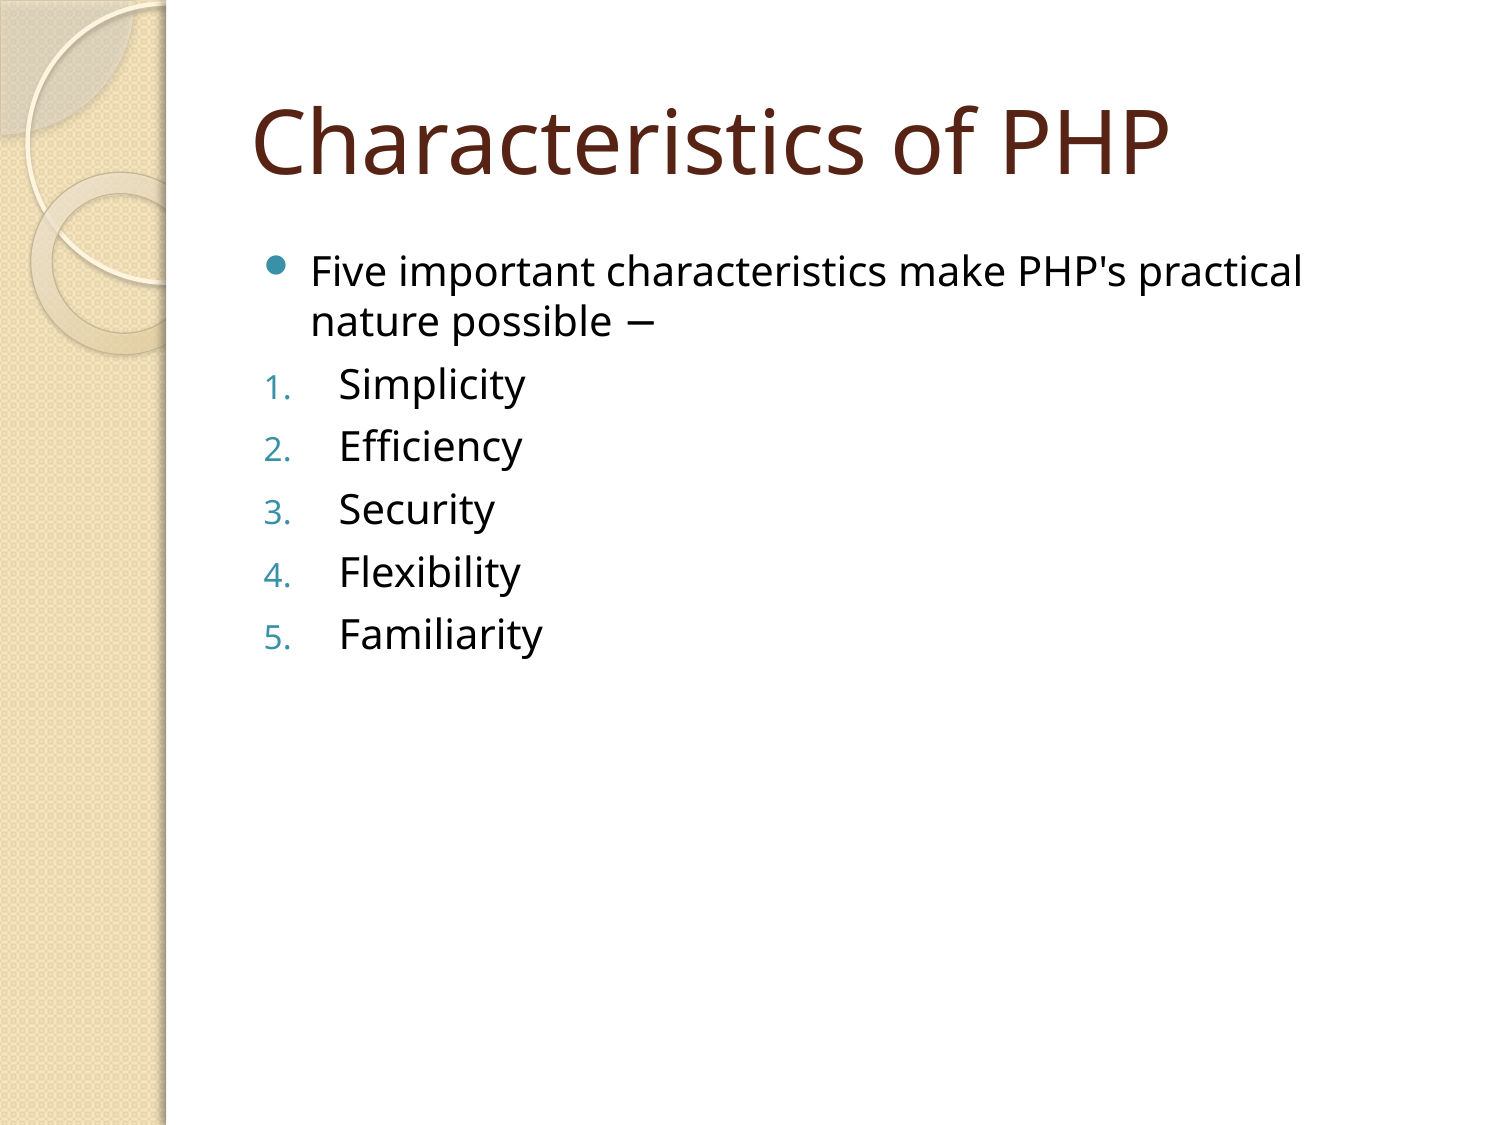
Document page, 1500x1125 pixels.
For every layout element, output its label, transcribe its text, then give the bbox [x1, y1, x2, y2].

list Five important characteristics make PHP's practical nature possible − Simplicity Efficiency Security Flexibility Familiarity [235, 237, 1400, 1100]
title Characteristics of PHP [235, 45, 1466, 233]
